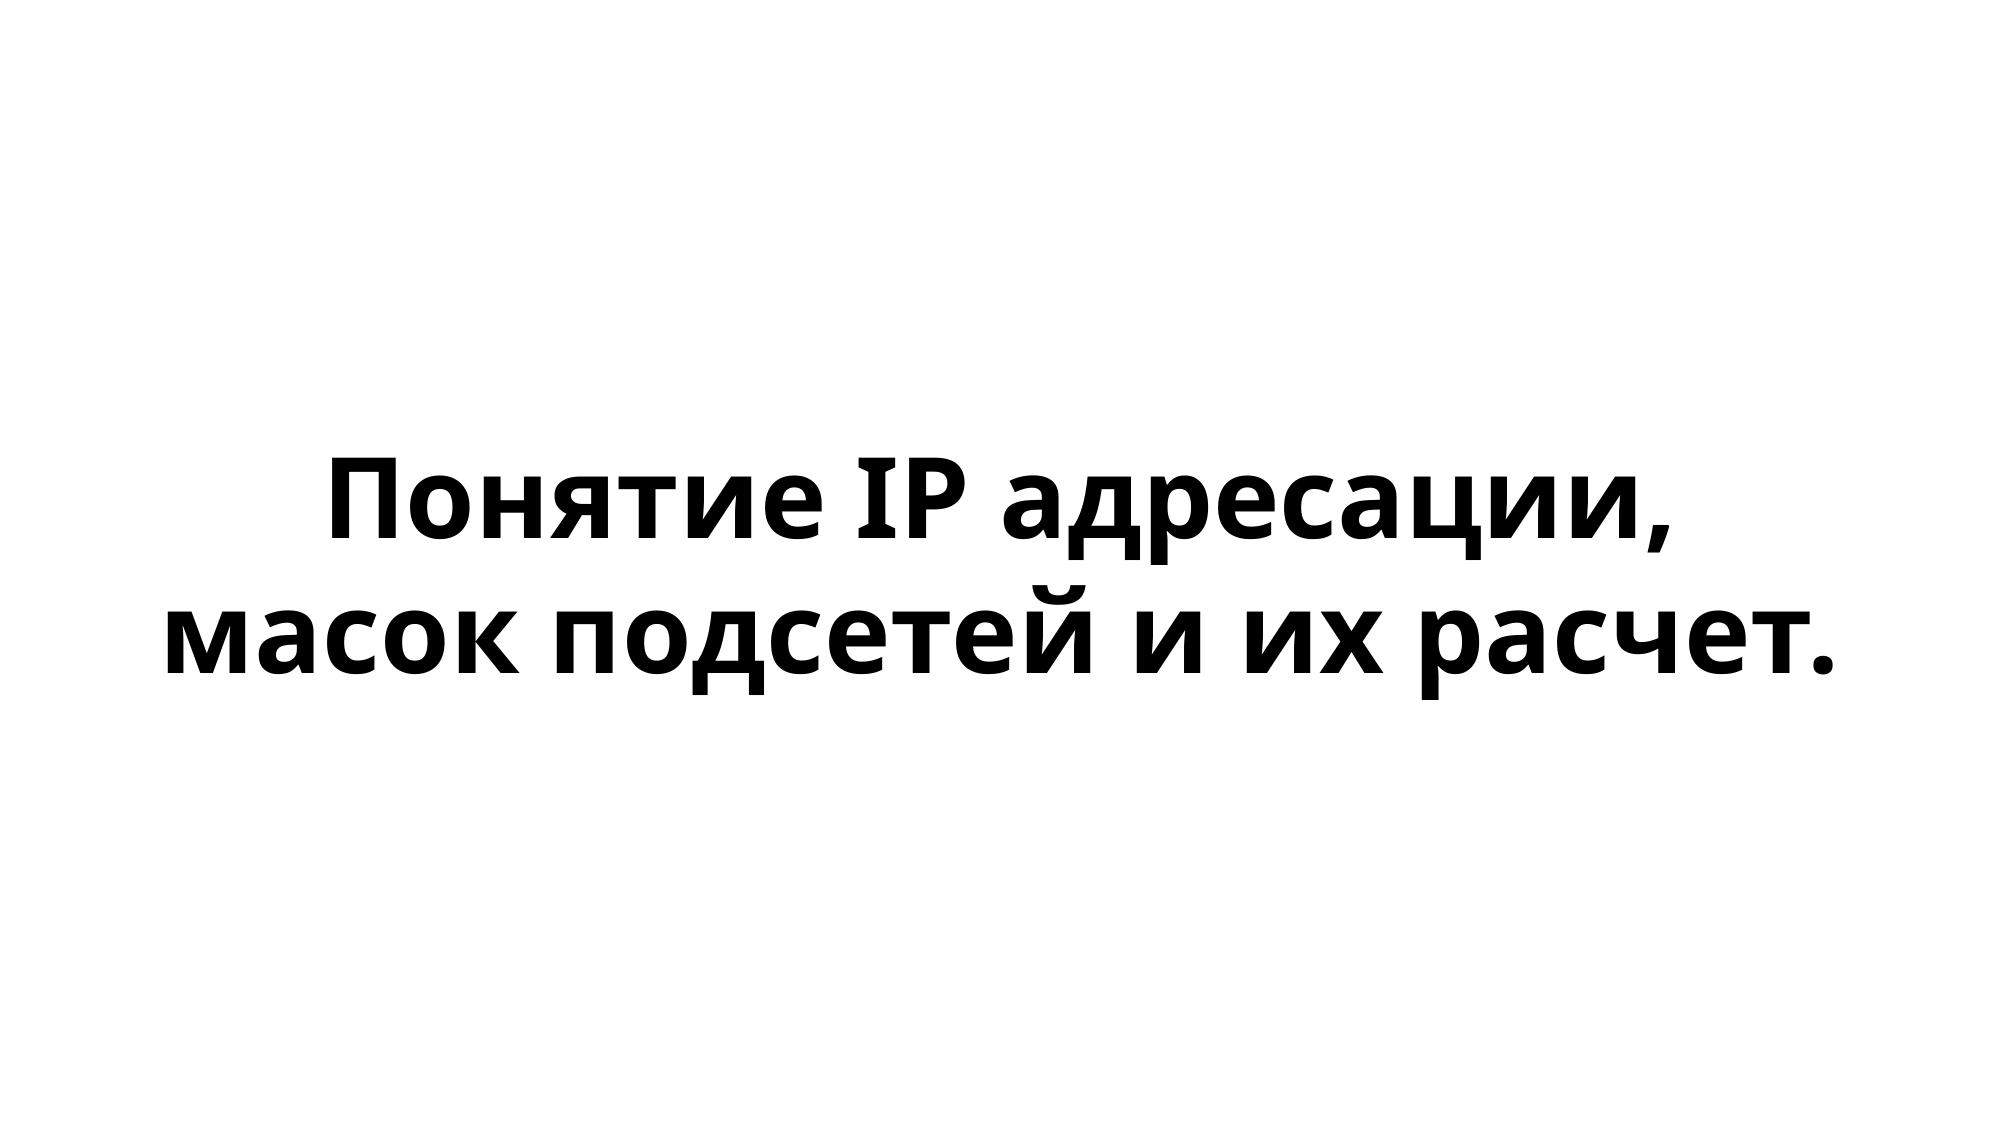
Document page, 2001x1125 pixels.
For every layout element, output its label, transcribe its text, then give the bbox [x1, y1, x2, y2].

text_box Понятие IP адресации, масок подсетей и их расчет. [134, 418, 1866, 704]
